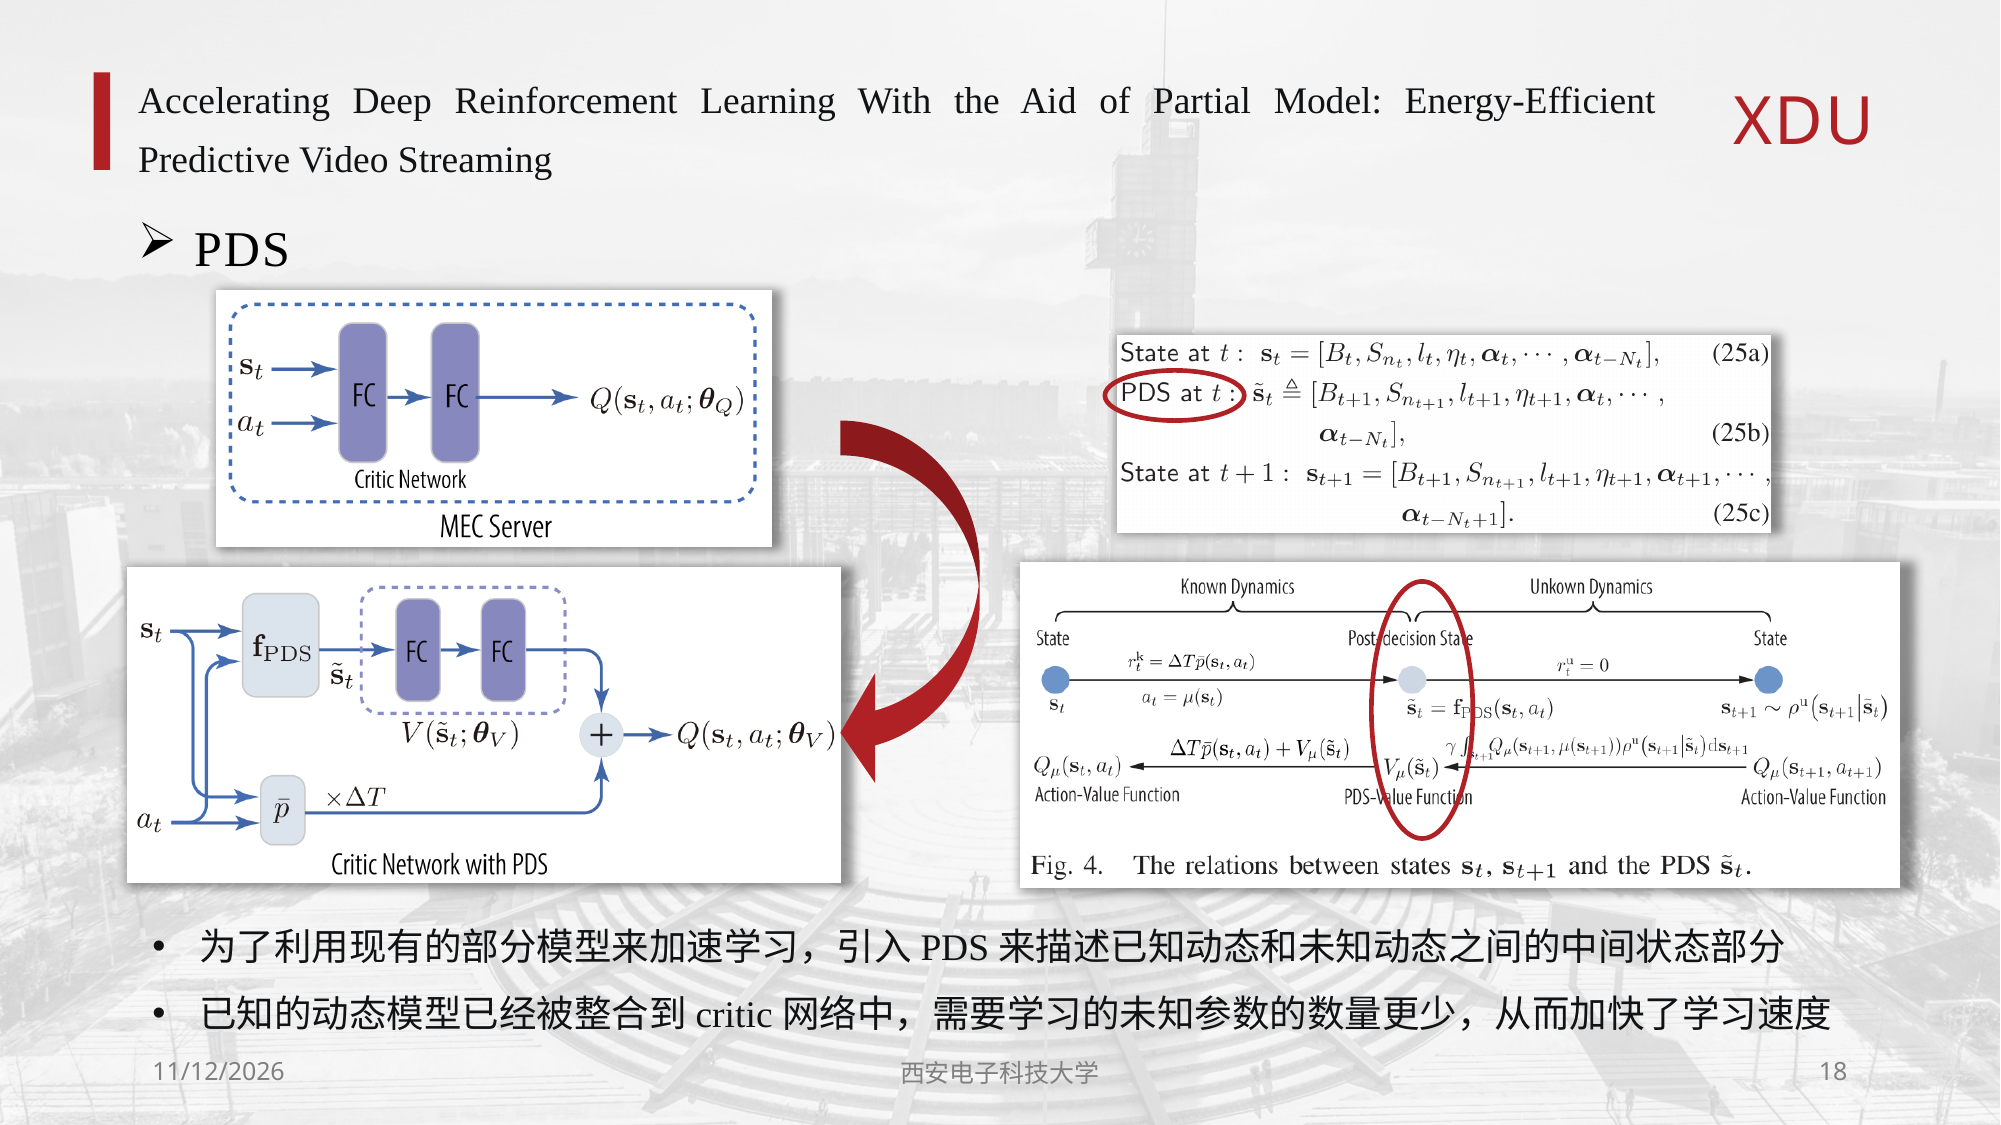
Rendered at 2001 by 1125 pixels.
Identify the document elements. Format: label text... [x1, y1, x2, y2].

text_box [839, 419, 981, 787]
text_box [1104, 381, 1117, 410]
text_box PDS [123, 191, 500, 284]
picture [1117, 335, 1771, 533]
text_box 为了利用现有的部分模型来加速学习，引入PDS来描述已知动态和未知动态之间的中间状态部分 已知的动态模型已经被整合到critic网络中，需要学习的未知参数的数量更少，从而加快了学习速度 [137, 892, 1933, 1043]
picture [216, 289, 772, 547]
slide_number 18 [1412, 1043, 1863, 1103]
footer 西安电子科技大学 [662, 1043, 1338, 1103]
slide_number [137, 1043, 588, 1103]
picture [127, 567, 841, 883]
title Accelerating Deep Reinforcement Learning With the Aid of Partial Model: Energy-Efficient Predictive Video Streaming [123, 79, 1673, 164]
picture [1020, 562, 1900, 888]
